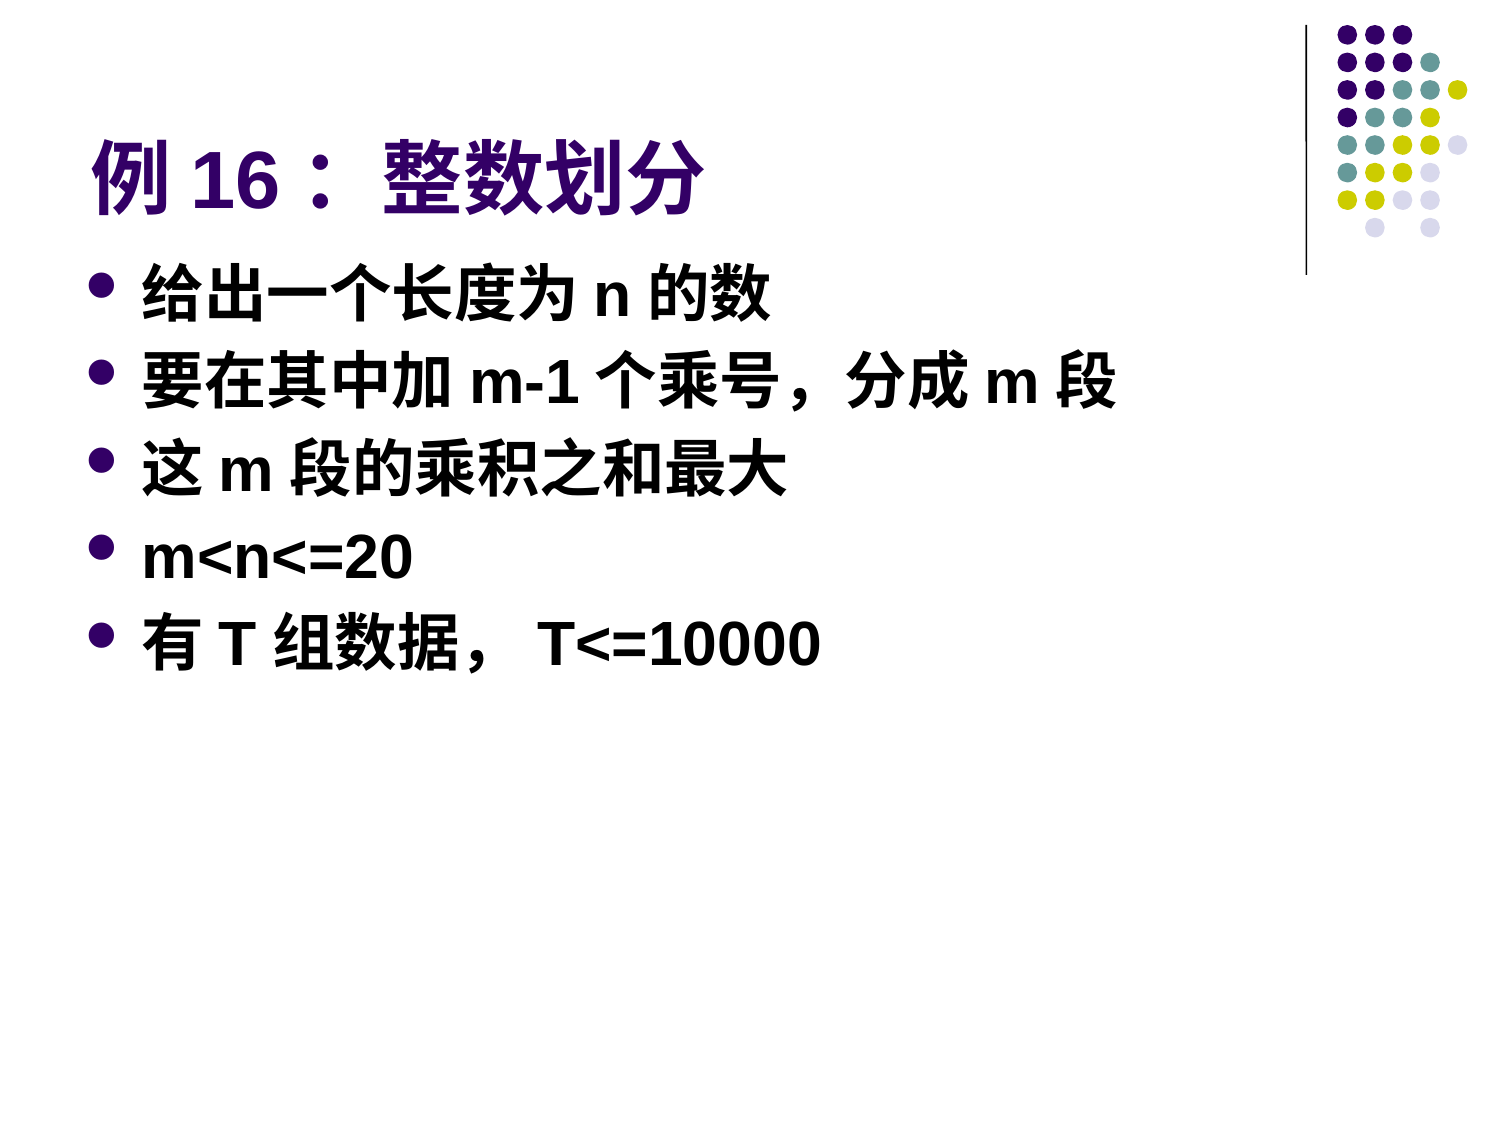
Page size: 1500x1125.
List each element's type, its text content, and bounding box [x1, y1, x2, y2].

list 给出一个长度为n的数 要在其中加m-1个乘号，分成m段 这m段的乘积之和最大 m<n<=20 有T组数据，T<=10000 [70, 246, 1430, 1043]
title 例16：整数划分 [75, 20, 1313, 233]
